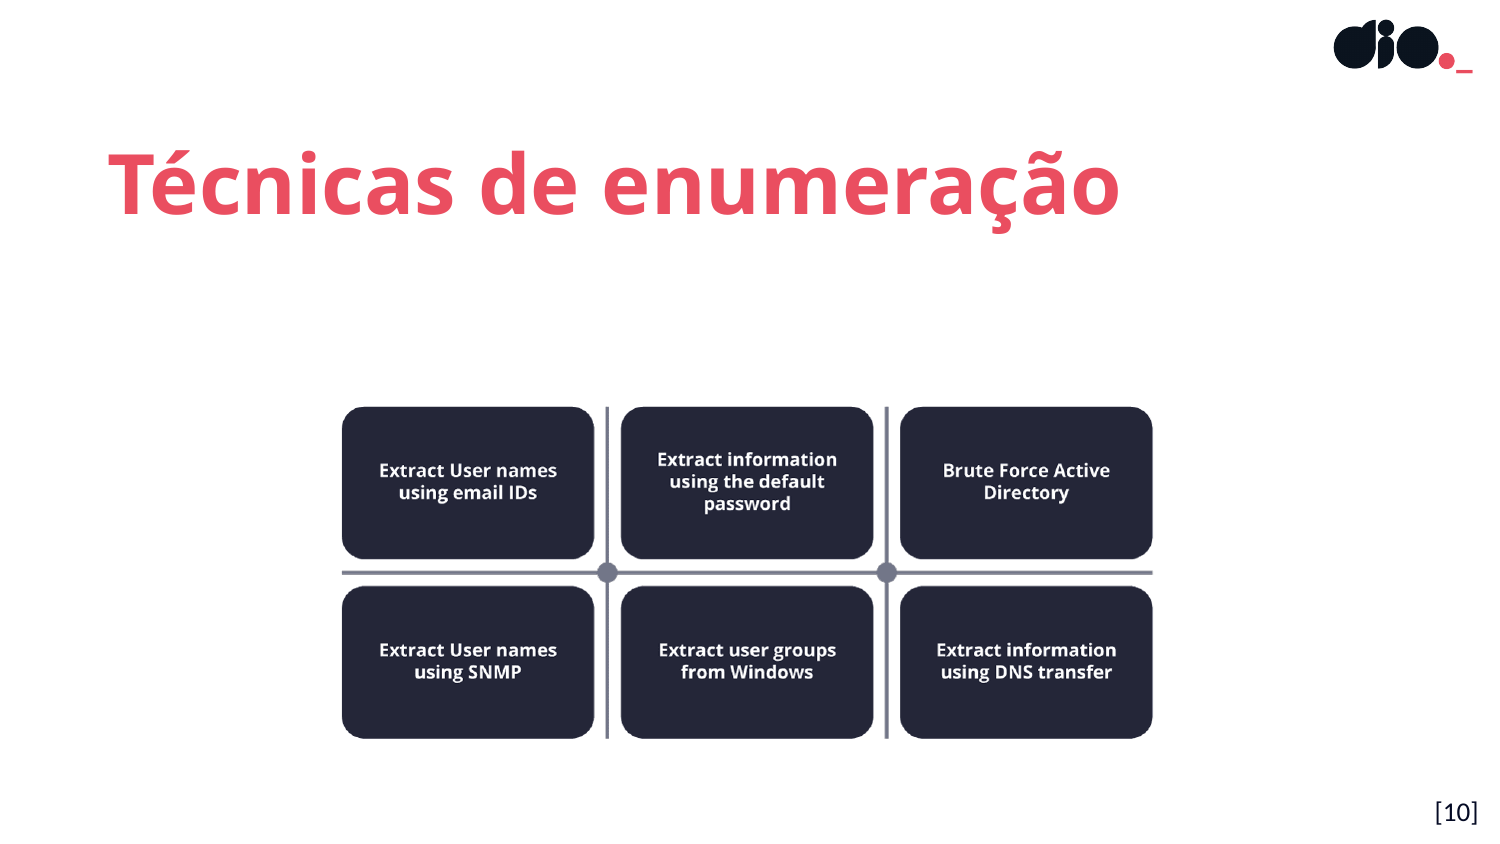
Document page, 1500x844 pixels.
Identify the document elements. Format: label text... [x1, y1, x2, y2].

picture [265, 404, 1235, 740]
slide_number [10] [1403, 779, 1494, 844]
text_box Técnicas de enumeração [92, 104, 1408, 243]
picture [1333, 19, 1473, 74]
